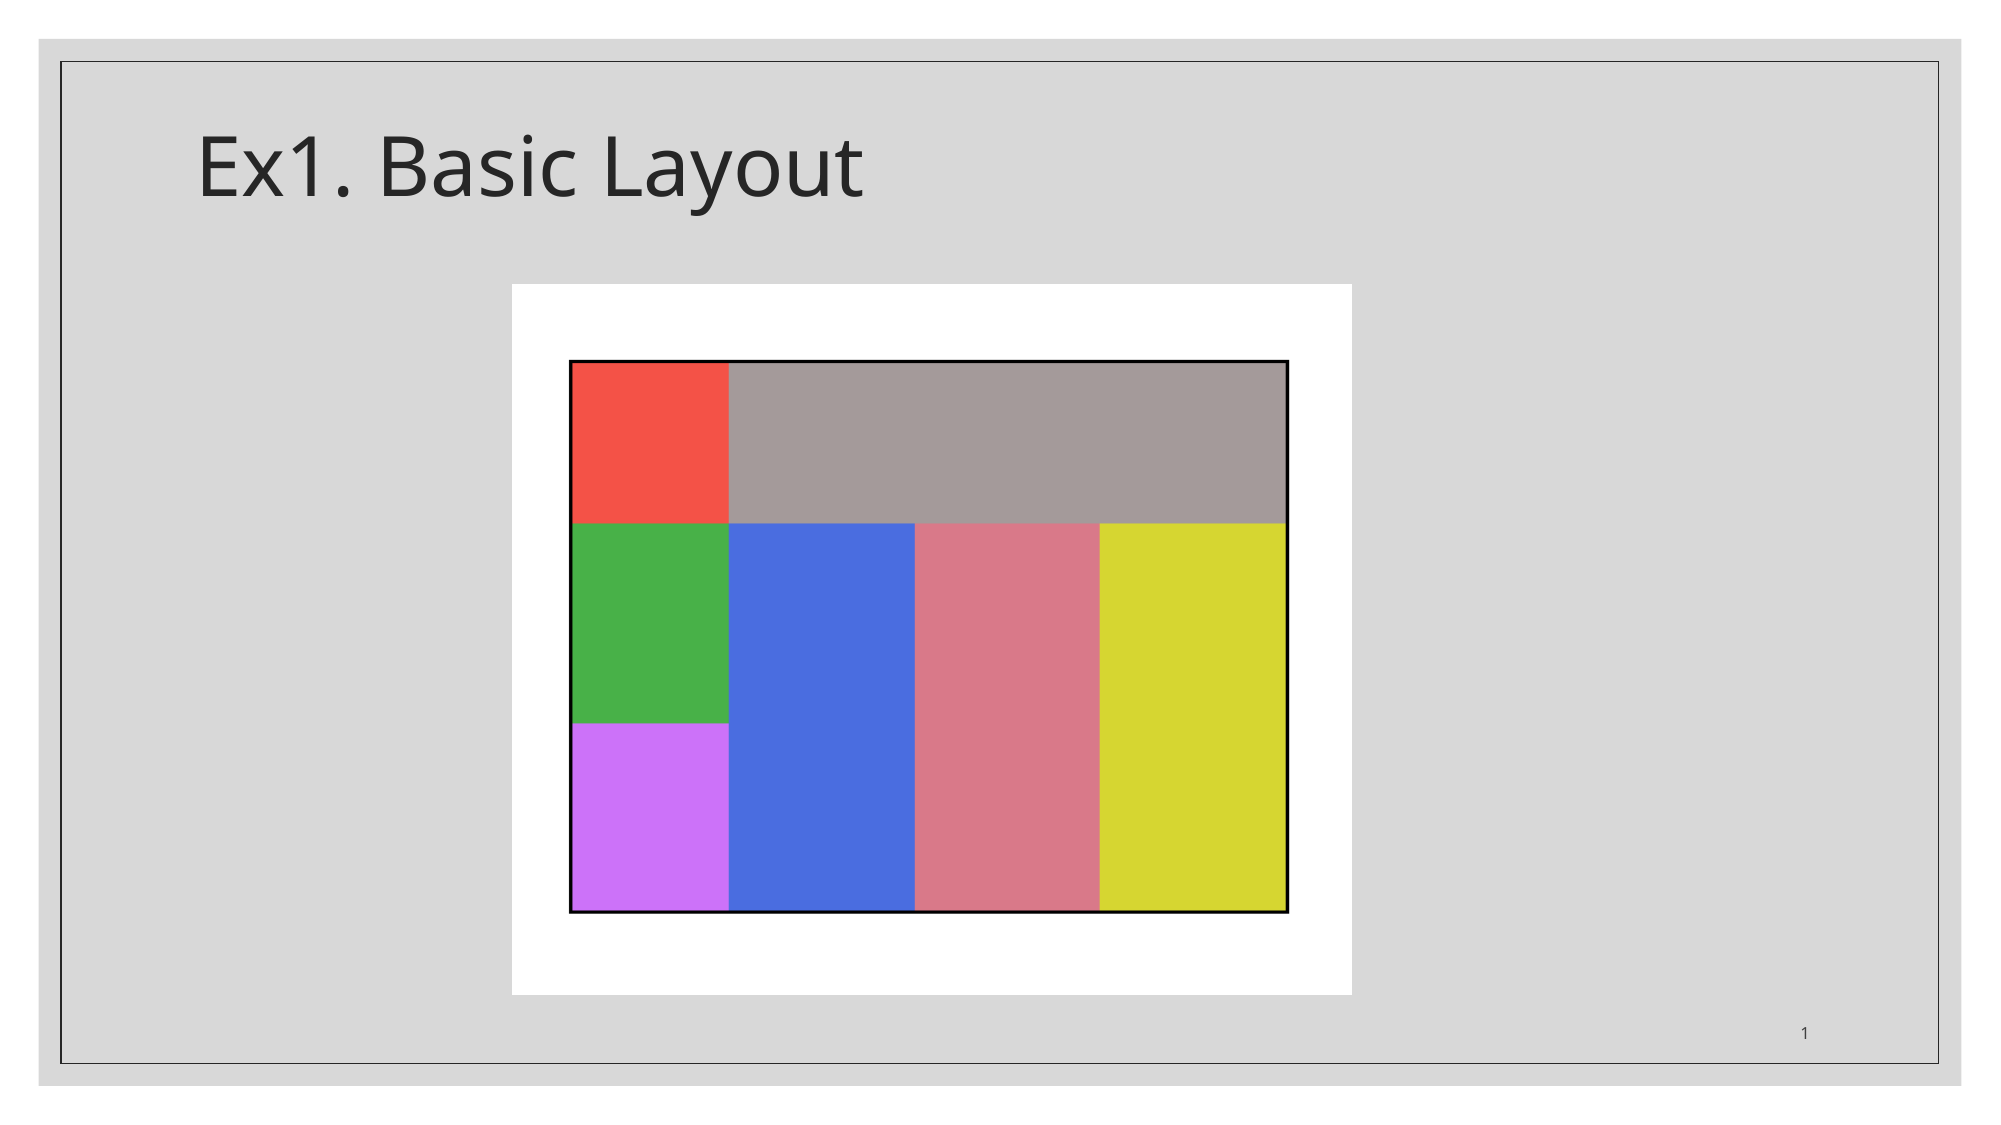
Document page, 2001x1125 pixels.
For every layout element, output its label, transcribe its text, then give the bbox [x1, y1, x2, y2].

slide_number 1 [1687, 990, 1825, 1050]
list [512, 284, 1352, 995]
title Ex1. Basic Layout [180, 47, 1830, 285]
